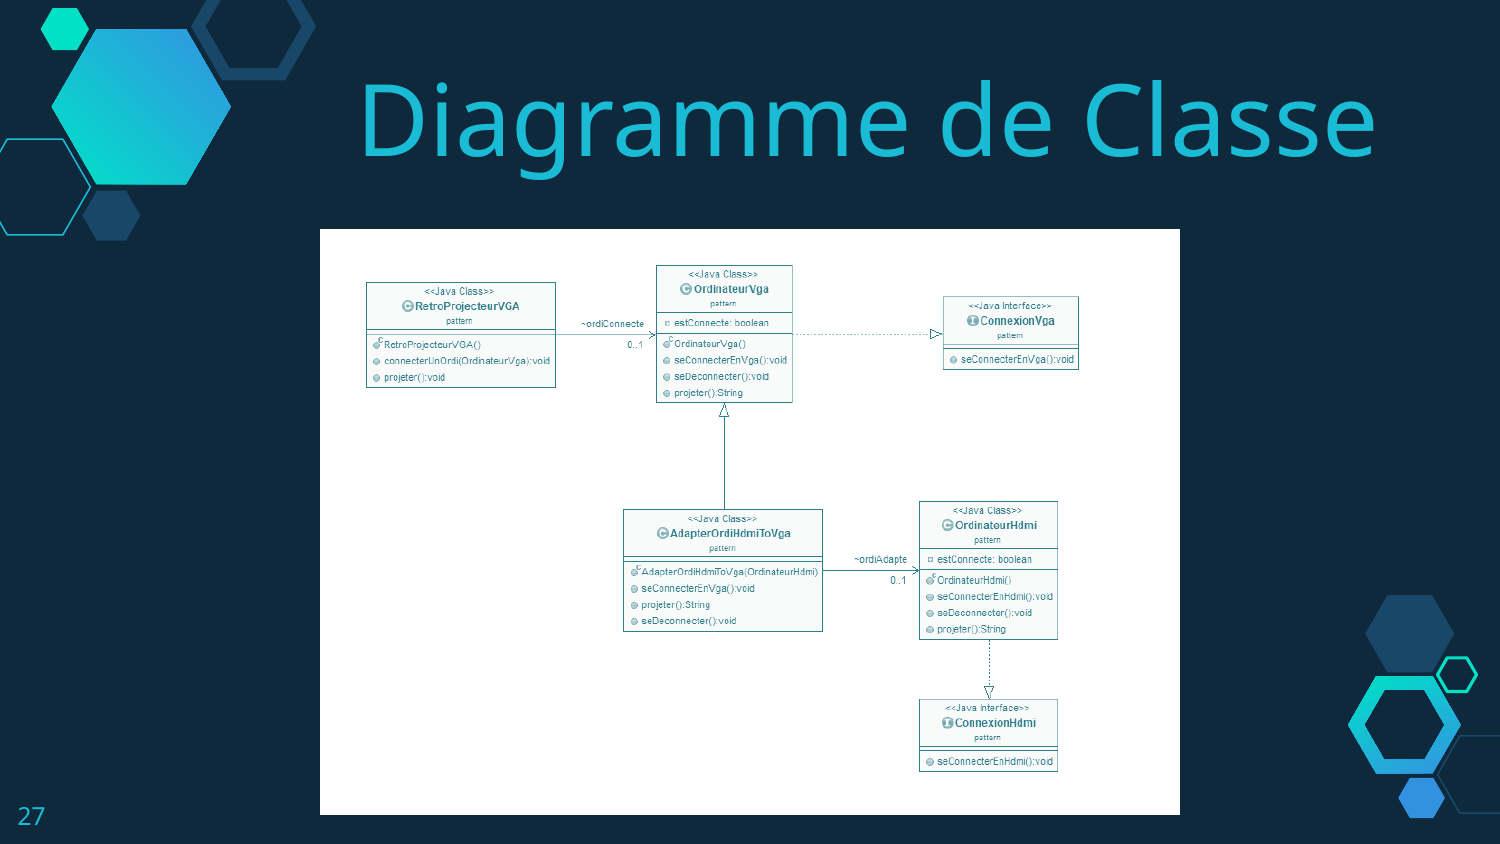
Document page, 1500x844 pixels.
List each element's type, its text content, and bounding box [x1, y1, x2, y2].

slide_number 27 [2, 785, 93, 844]
text_box Diagramme de Classe [286, 85, 1450, 191]
picture [319, 229, 1181, 815]
